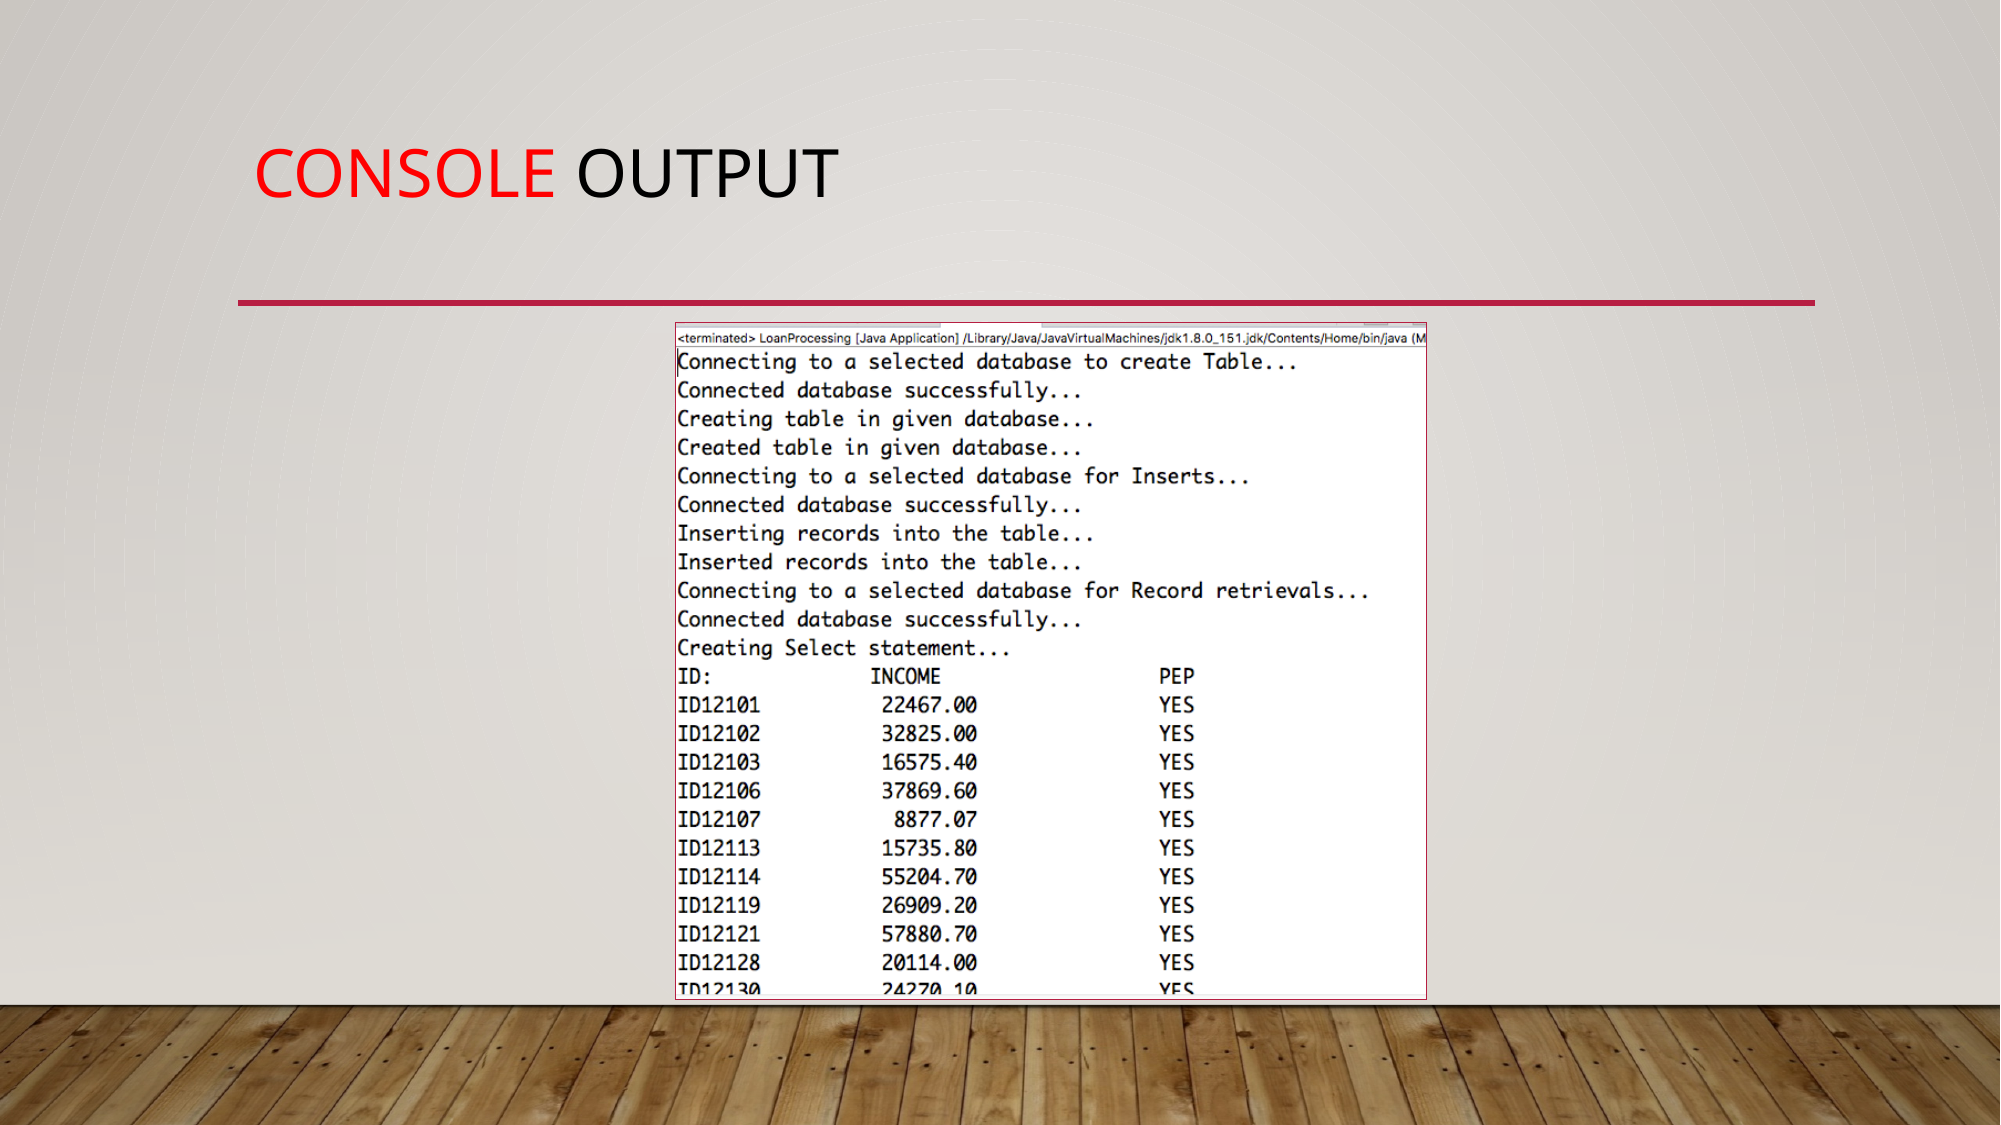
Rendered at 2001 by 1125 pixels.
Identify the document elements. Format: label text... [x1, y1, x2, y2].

picture [0, 1005, 2000, 1125]
title Console Output [238, 131, 1814, 305]
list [674, 321, 1428, 1000]
